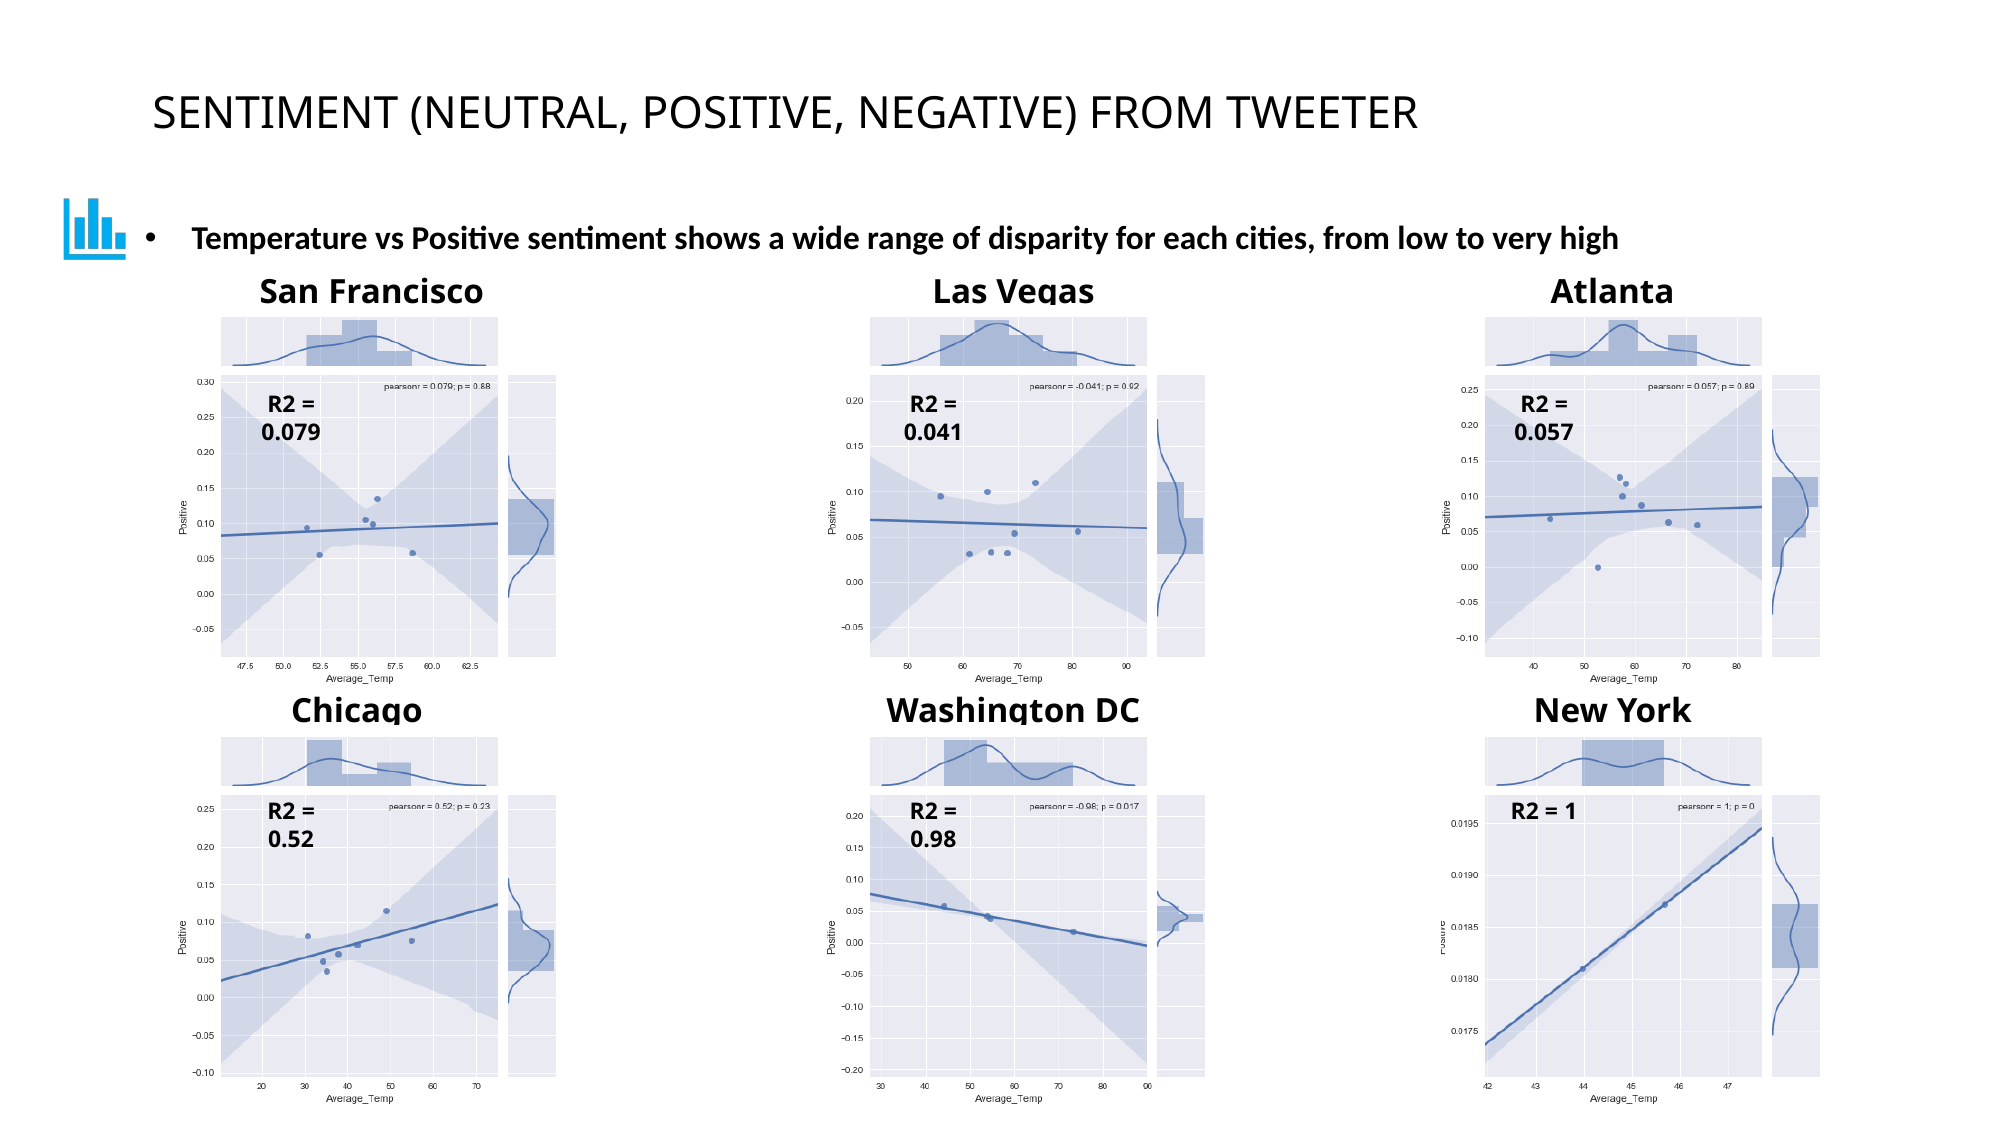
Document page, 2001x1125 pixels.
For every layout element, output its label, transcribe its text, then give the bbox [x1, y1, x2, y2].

text_box Washington DC [868, 695, 1159, 725]
text_box SENTIMENT (NEUTRAL, POSITIVE, NEGATIVE) FROM TWEETER [137, 59, 1460, 169]
picture [51, 186, 138, 272]
text_box Las Vegas [868, 262, 1159, 305]
picture [177, 725, 567, 1115]
text_box Chicago [212, 695, 502, 725]
text_box New York [1467, 695, 1758, 725]
picture [177, 305, 567, 695]
picture [826, 305, 1216, 695]
text_box San Francisco [227, 262, 517, 305]
picture [1441, 305, 1831, 695]
text_box Atlanta [1467, 262, 1758, 305]
text_box Temperature vs Positive sentiment shows a wide range of disparity for each cities, from low to very high [138, 209, 1831, 264]
picture [826, 725, 1216, 1115]
picture [1441, 725, 1831, 1115]
